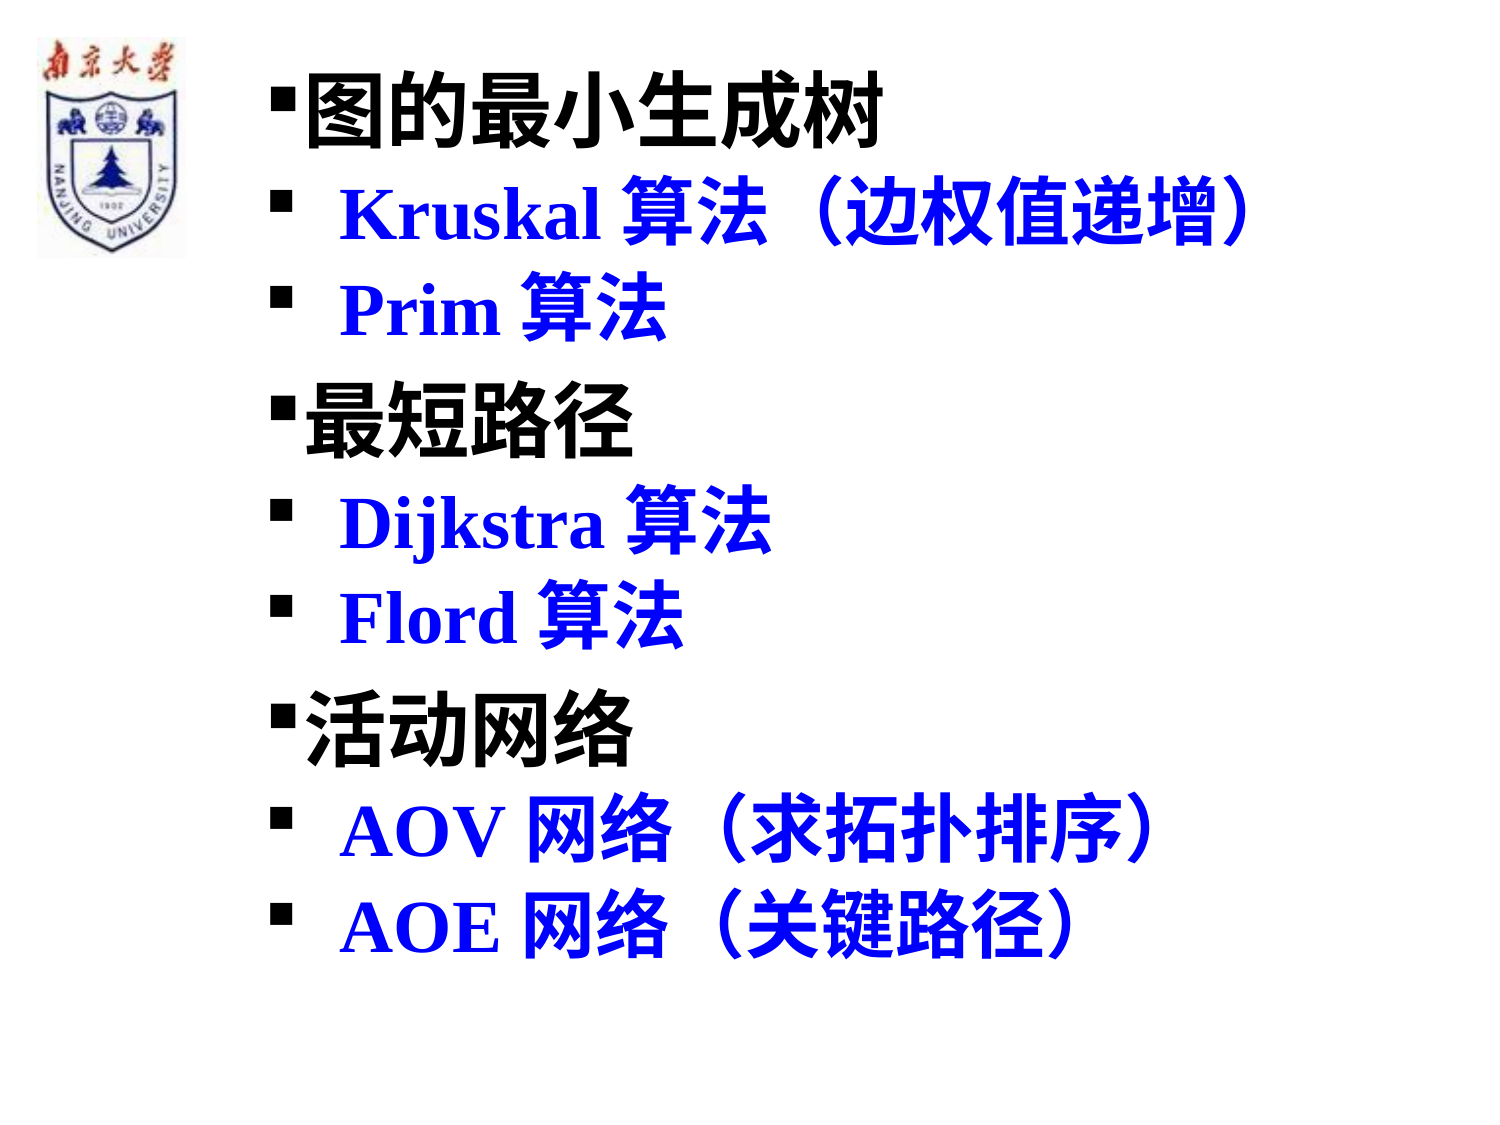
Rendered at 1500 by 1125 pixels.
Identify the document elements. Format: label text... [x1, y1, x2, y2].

picture [37, 37, 186, 258]
text_box 图的最小生成树 Kruskal算法（边权值递增） Prim算法 最短路径 Dijkstra算法 Flord算法 活动网络 AOV网络（求拓扑排序） AOE网络（关键路径） [249, 62, 1500, 977]
